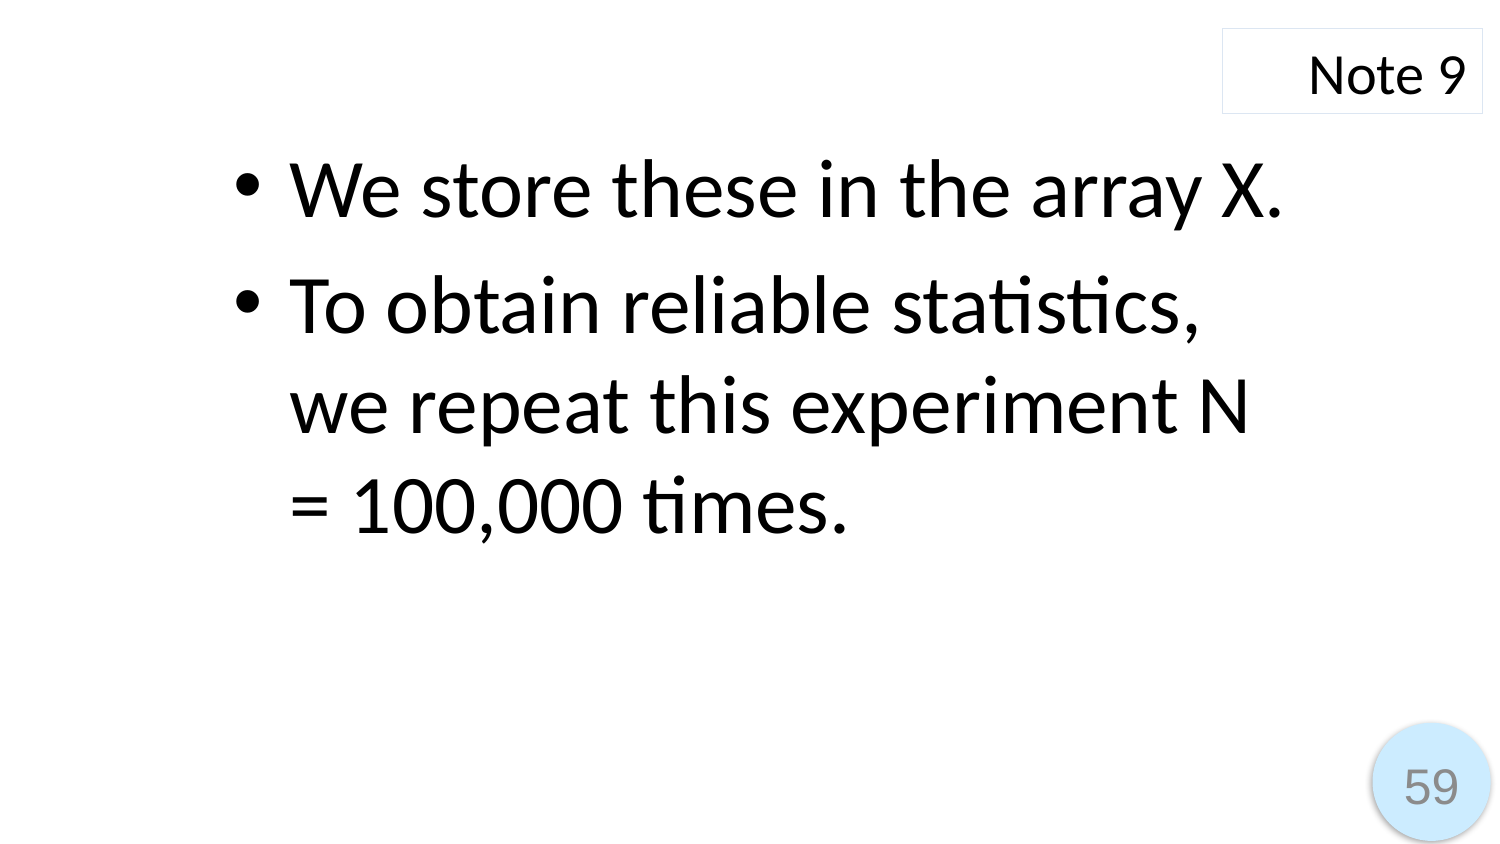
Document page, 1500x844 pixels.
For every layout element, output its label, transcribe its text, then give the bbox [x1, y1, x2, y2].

slide_number 59 [1372, 762, 1491, 807]
list We store these in the array X. To obtain reliable statistics, we repeat this experiment N = 100,000 times. [218, 126, 1306, 786]
text_box Note 9 [1222, 28, 1483, 114]
